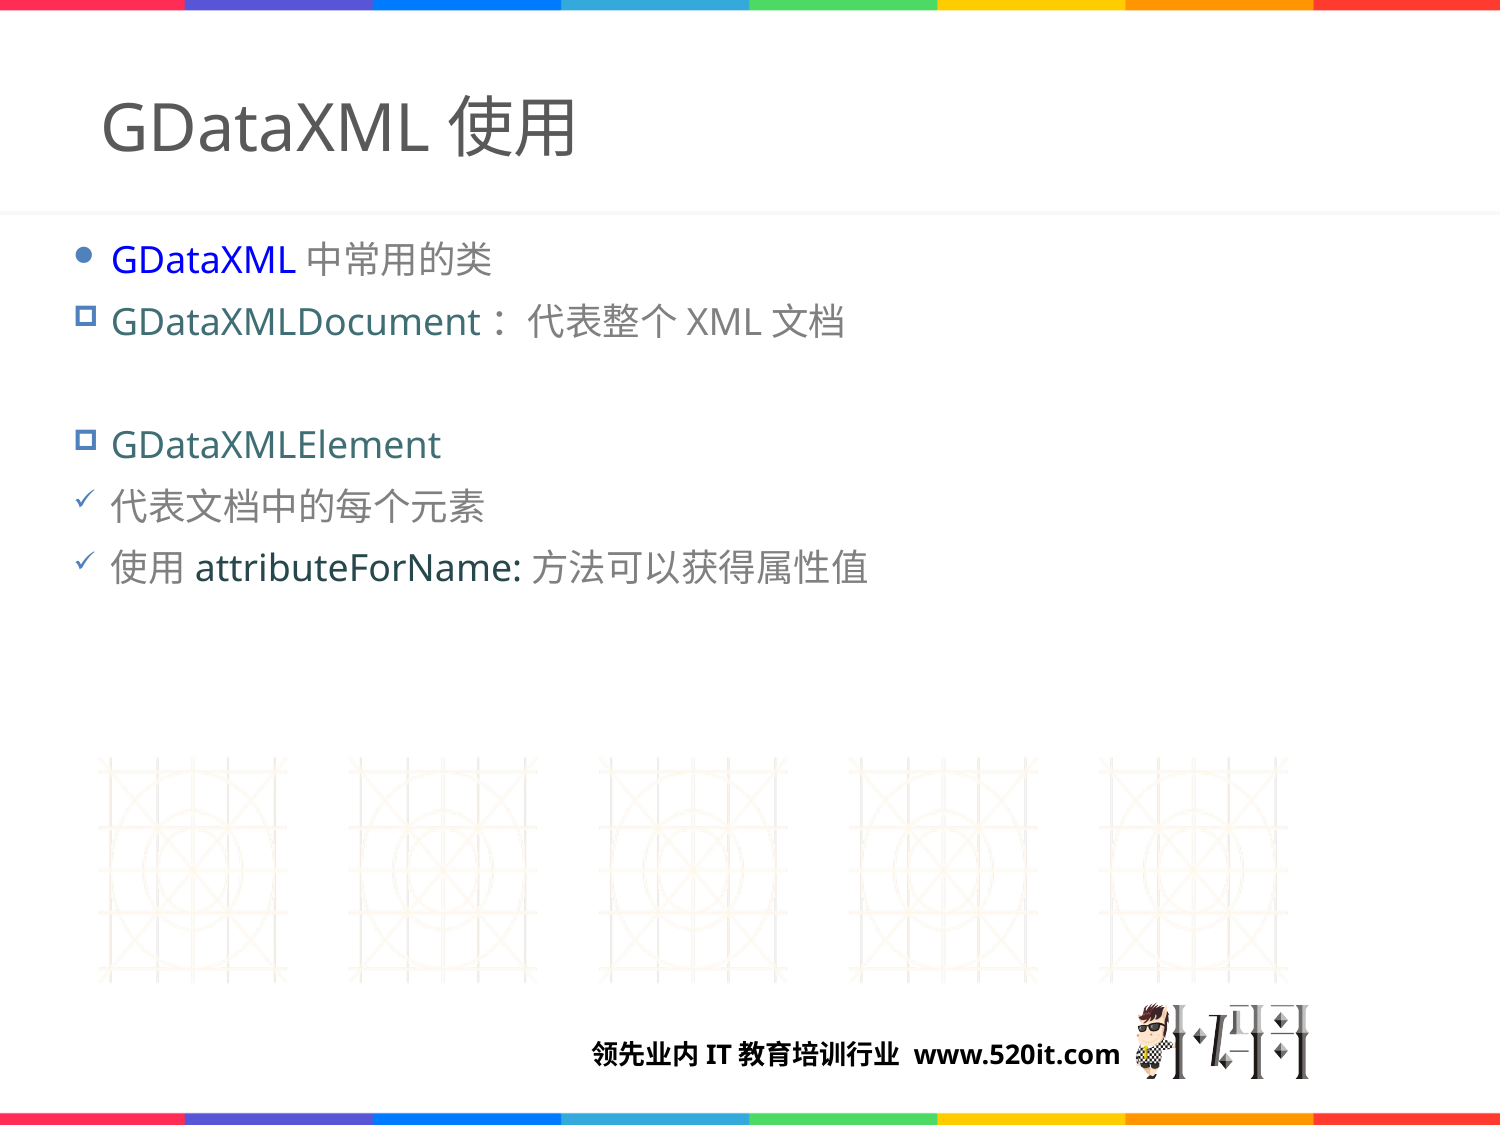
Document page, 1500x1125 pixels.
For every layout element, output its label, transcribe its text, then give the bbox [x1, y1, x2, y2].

title GDataXML使用 [85, 77, 1419, 214]
picture [0, 215, 1500, 1125]
list GDataXML中常用的类 GDataXMLDocument：代表整个XML文档 GDataXMLElement 代表文档中的每个元素 使用attributeForName:方法可以获得属性值 [58, 228, 1445, 1063]
picture [0, 0, 1500, 211]
